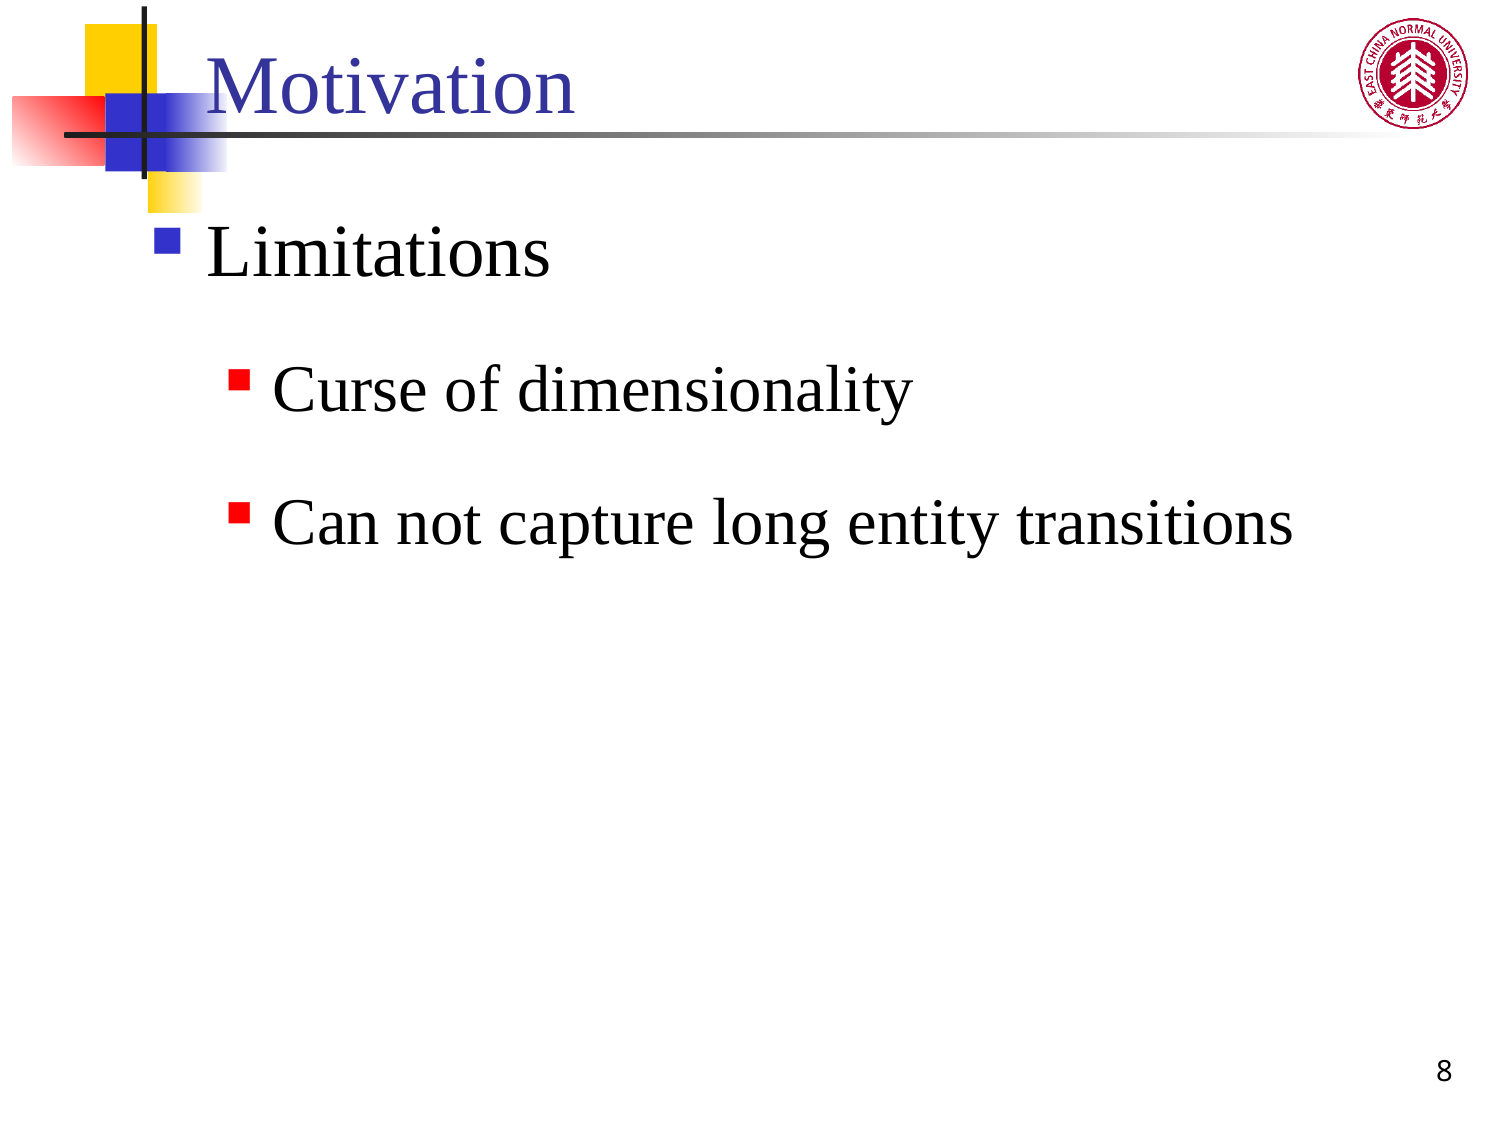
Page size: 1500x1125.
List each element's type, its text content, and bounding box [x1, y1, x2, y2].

title Motivation [190, 19, 1468, 138]
list Limitations Curse of dimensionality Can not capture long entity transitions [135, 193, 1468, 963]
slide_number 8 [1154, 1023, 1468, 1100]
